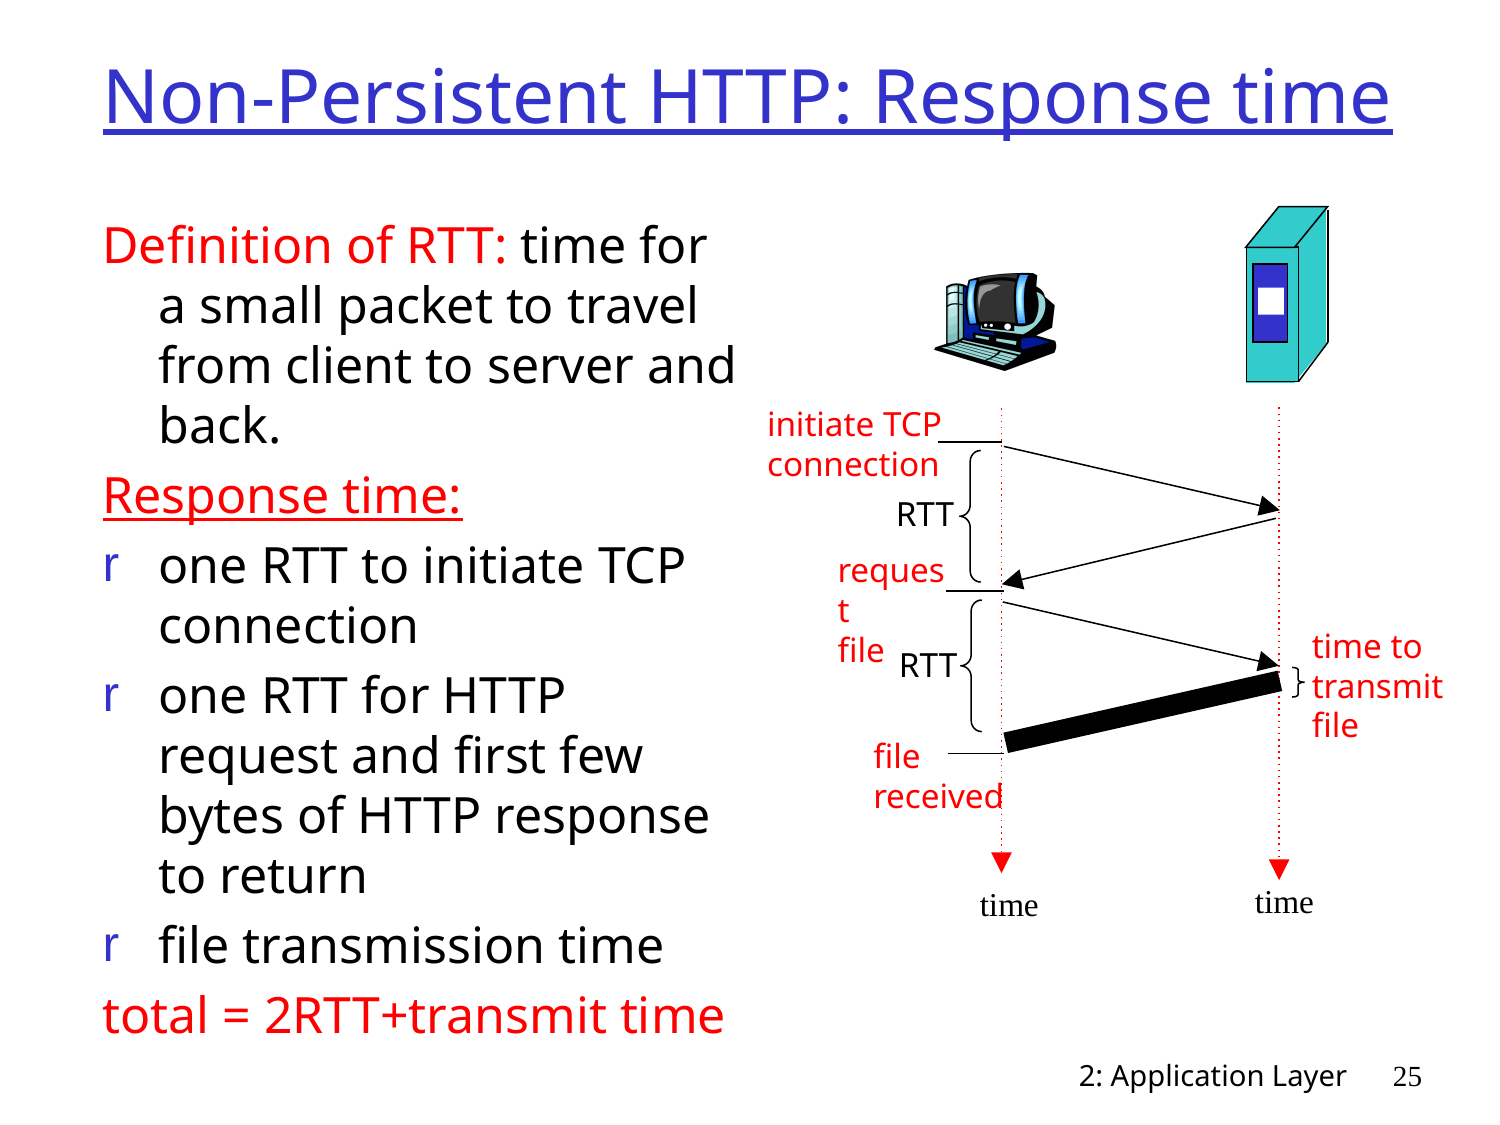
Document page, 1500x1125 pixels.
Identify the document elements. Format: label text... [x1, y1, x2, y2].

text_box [751, 206, 1471, 931]
footer 2: Application Layer [887, 1050, 1362, 1125]
slide_number ‹#› [1362, 1050, 1438, 1125]
title Non-Persistent HTTP: Response time [87, 0, 1437, 188]
list Definition of RTT: time for a small packet to travel from client to server and back. Response time: one RTT to initiate TCP connection one RTT for HTTP request and first few bytes of HTTP response to return file transmission time total = 2RTT+transmit time [87, 206, 759, 969]
